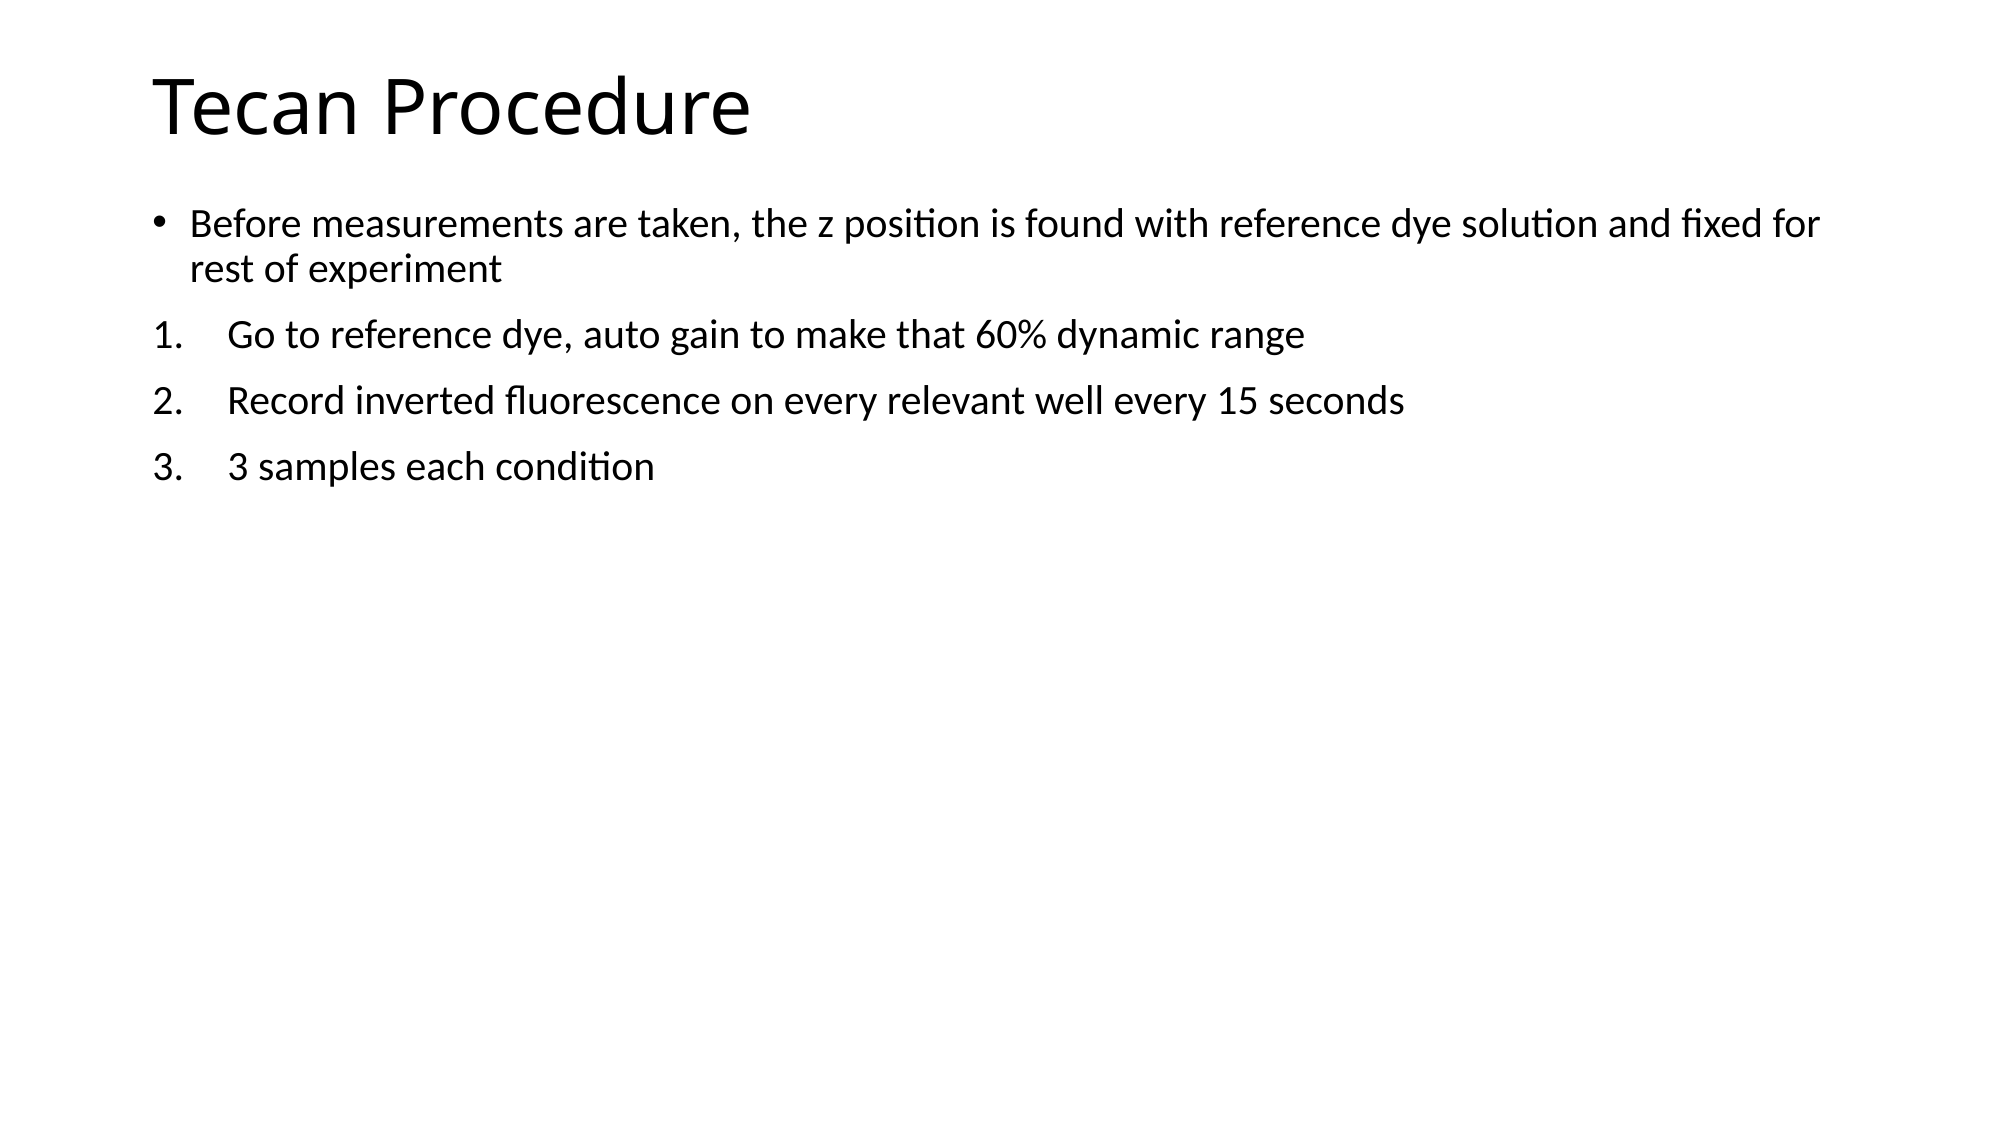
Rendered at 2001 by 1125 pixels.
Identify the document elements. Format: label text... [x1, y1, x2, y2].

title Tecan Procedure [137, 59, 1863, 159]
list Before measurements are taken, the z position is found with reference dye solution and fixed for rest of experiment Go to reference dye, auto gain to make that 60% dynamic range Record inverted fluorescence on every relevant well every 15 seconds 3 samples each condition [137, 193, 1863, 1014]
